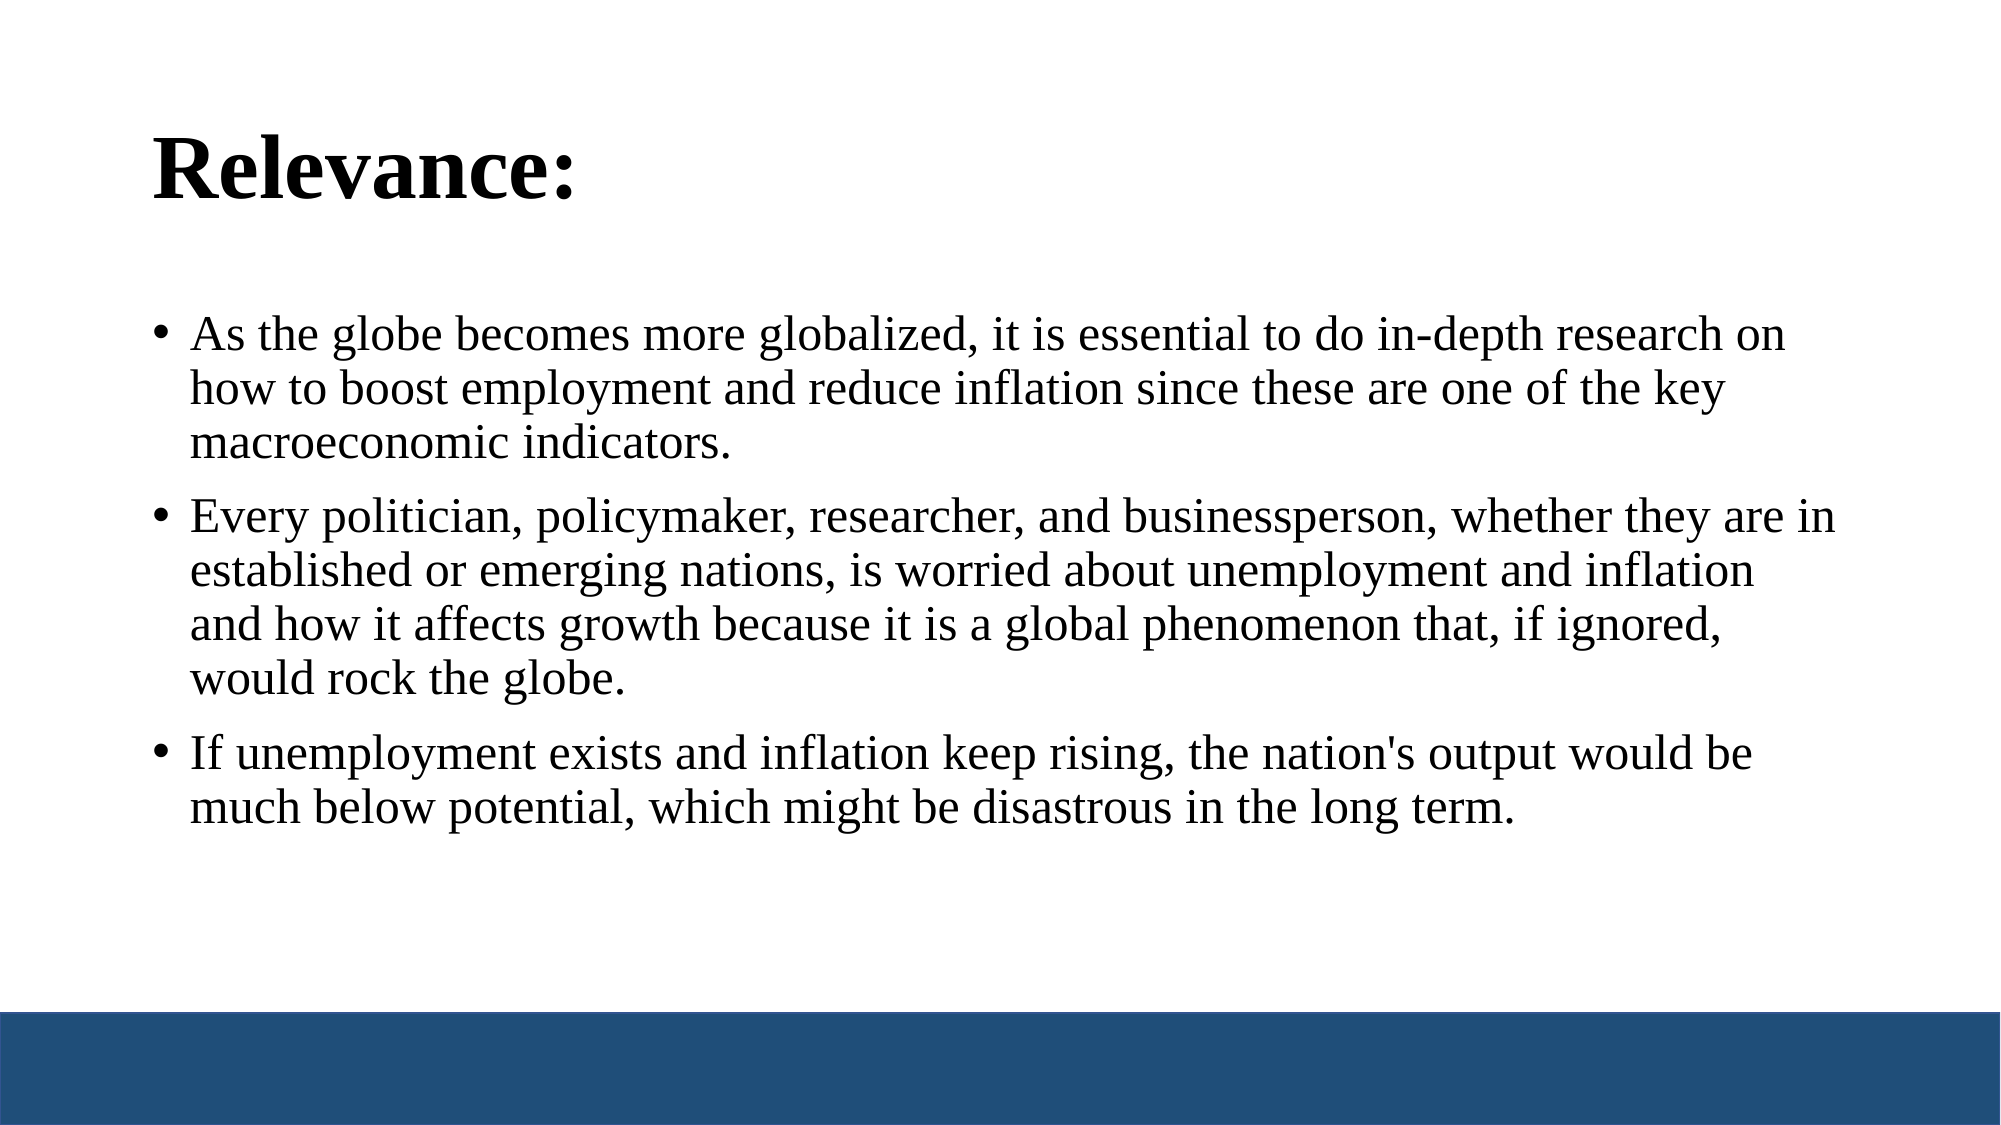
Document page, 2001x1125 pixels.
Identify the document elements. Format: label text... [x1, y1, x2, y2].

title Relevance: [137, 59, 1863, 278]
list As the globe becomes more globalized, it is essential to do in-depth research on how to boost employment and reduce inflation since these are one of the key macroeconomic indicators. Every politician, policymaker, researcher, and businessperson, whether they are in established or emerging nations, is worried about unemployment and inflation and how it affects growth because it is a global phenomenon that, if ignored, would rock the globe. If unemployment exists and inflation keep rising, the nation's output would be much below potential, which might be disastrous in the long term. [137, 299, 1863, 1014]
